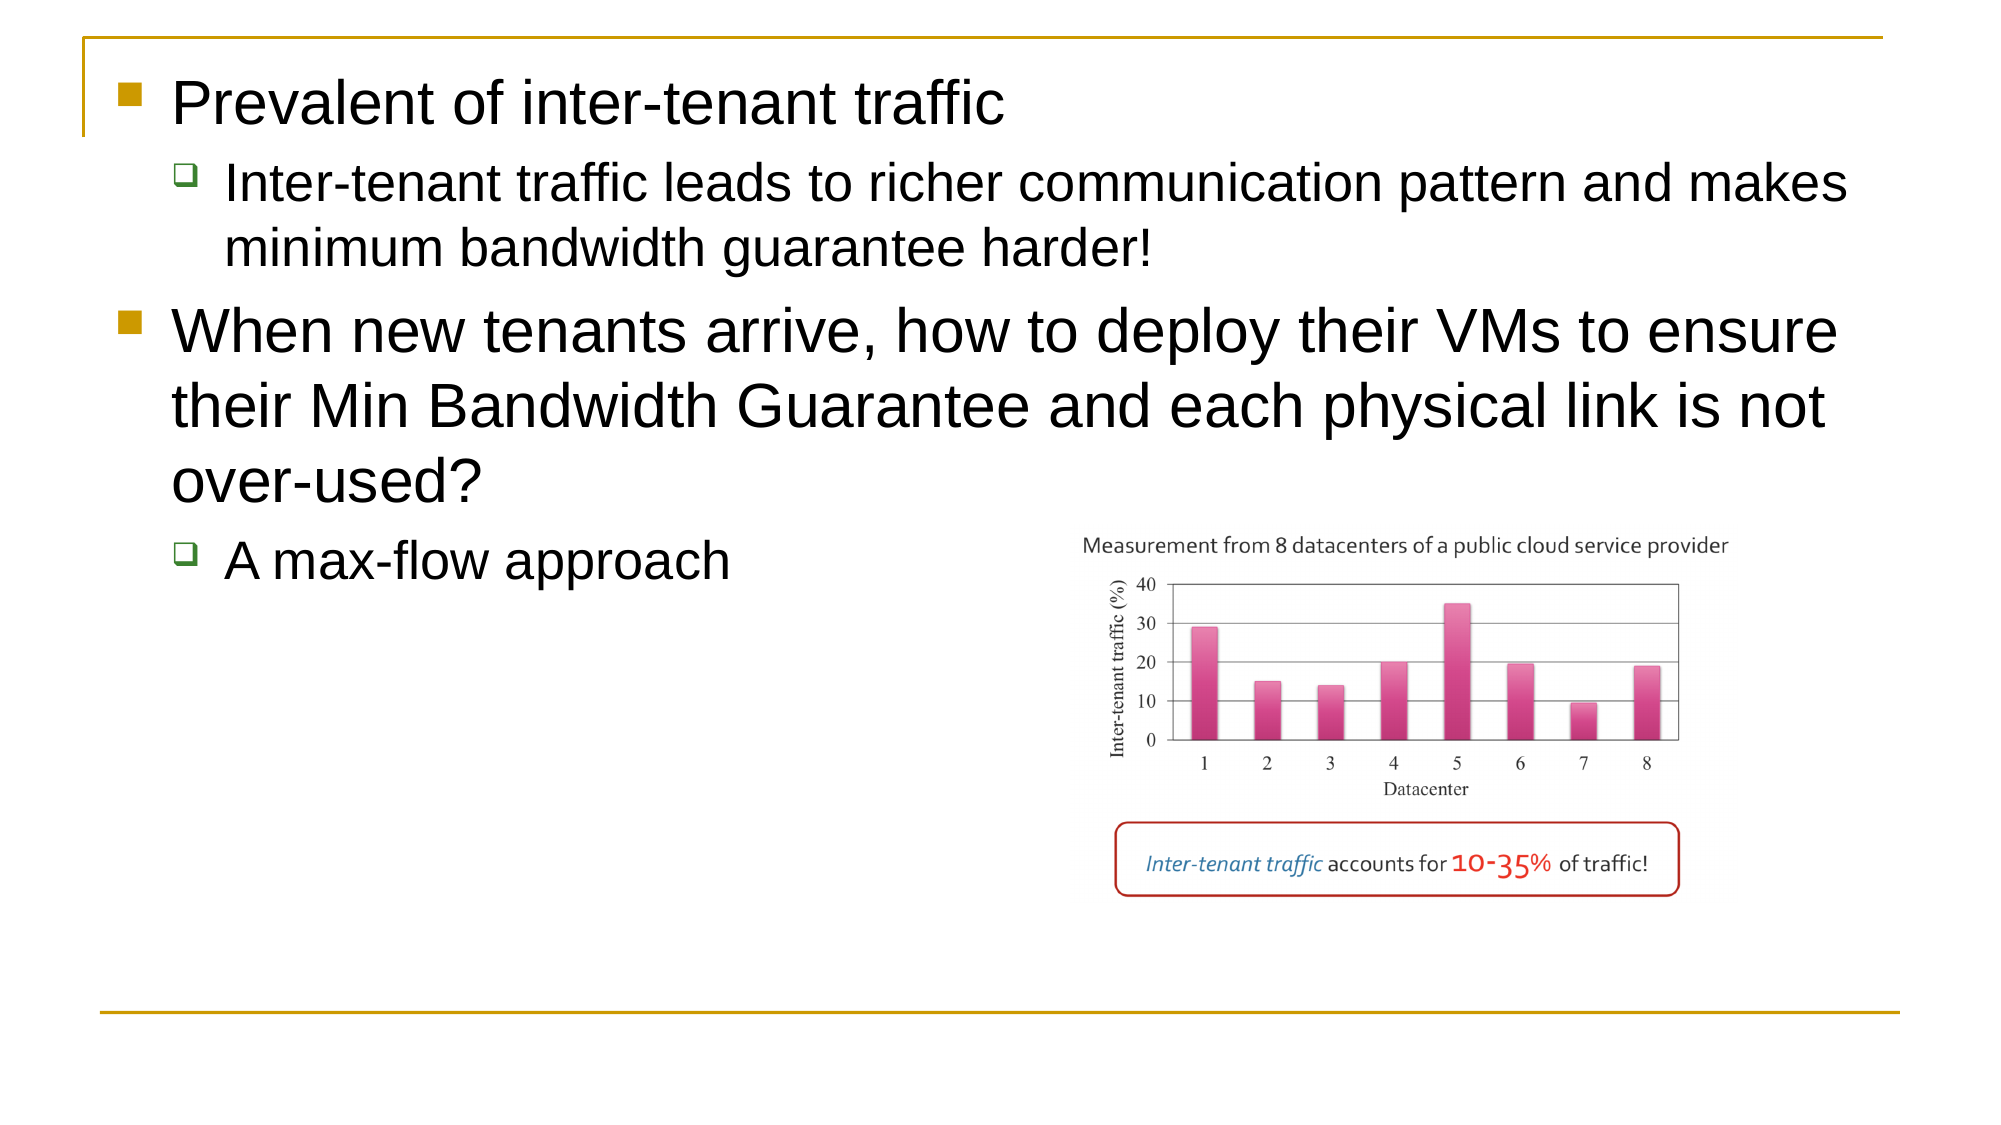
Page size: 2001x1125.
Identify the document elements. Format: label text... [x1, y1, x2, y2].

picture [1070, 524, 1738, 903]
list Prevalent of inter-tenant traffic Inter-tenant traffic leads to richer communication pattern and makes minimum bandwidth guarantee harder! When new tenants arrive, how to deploy their VMs to ensure their Min Bandwidth Guarantee and each physical link is not over-used? A max-flow approach [99, 54, 1900, 1006]
